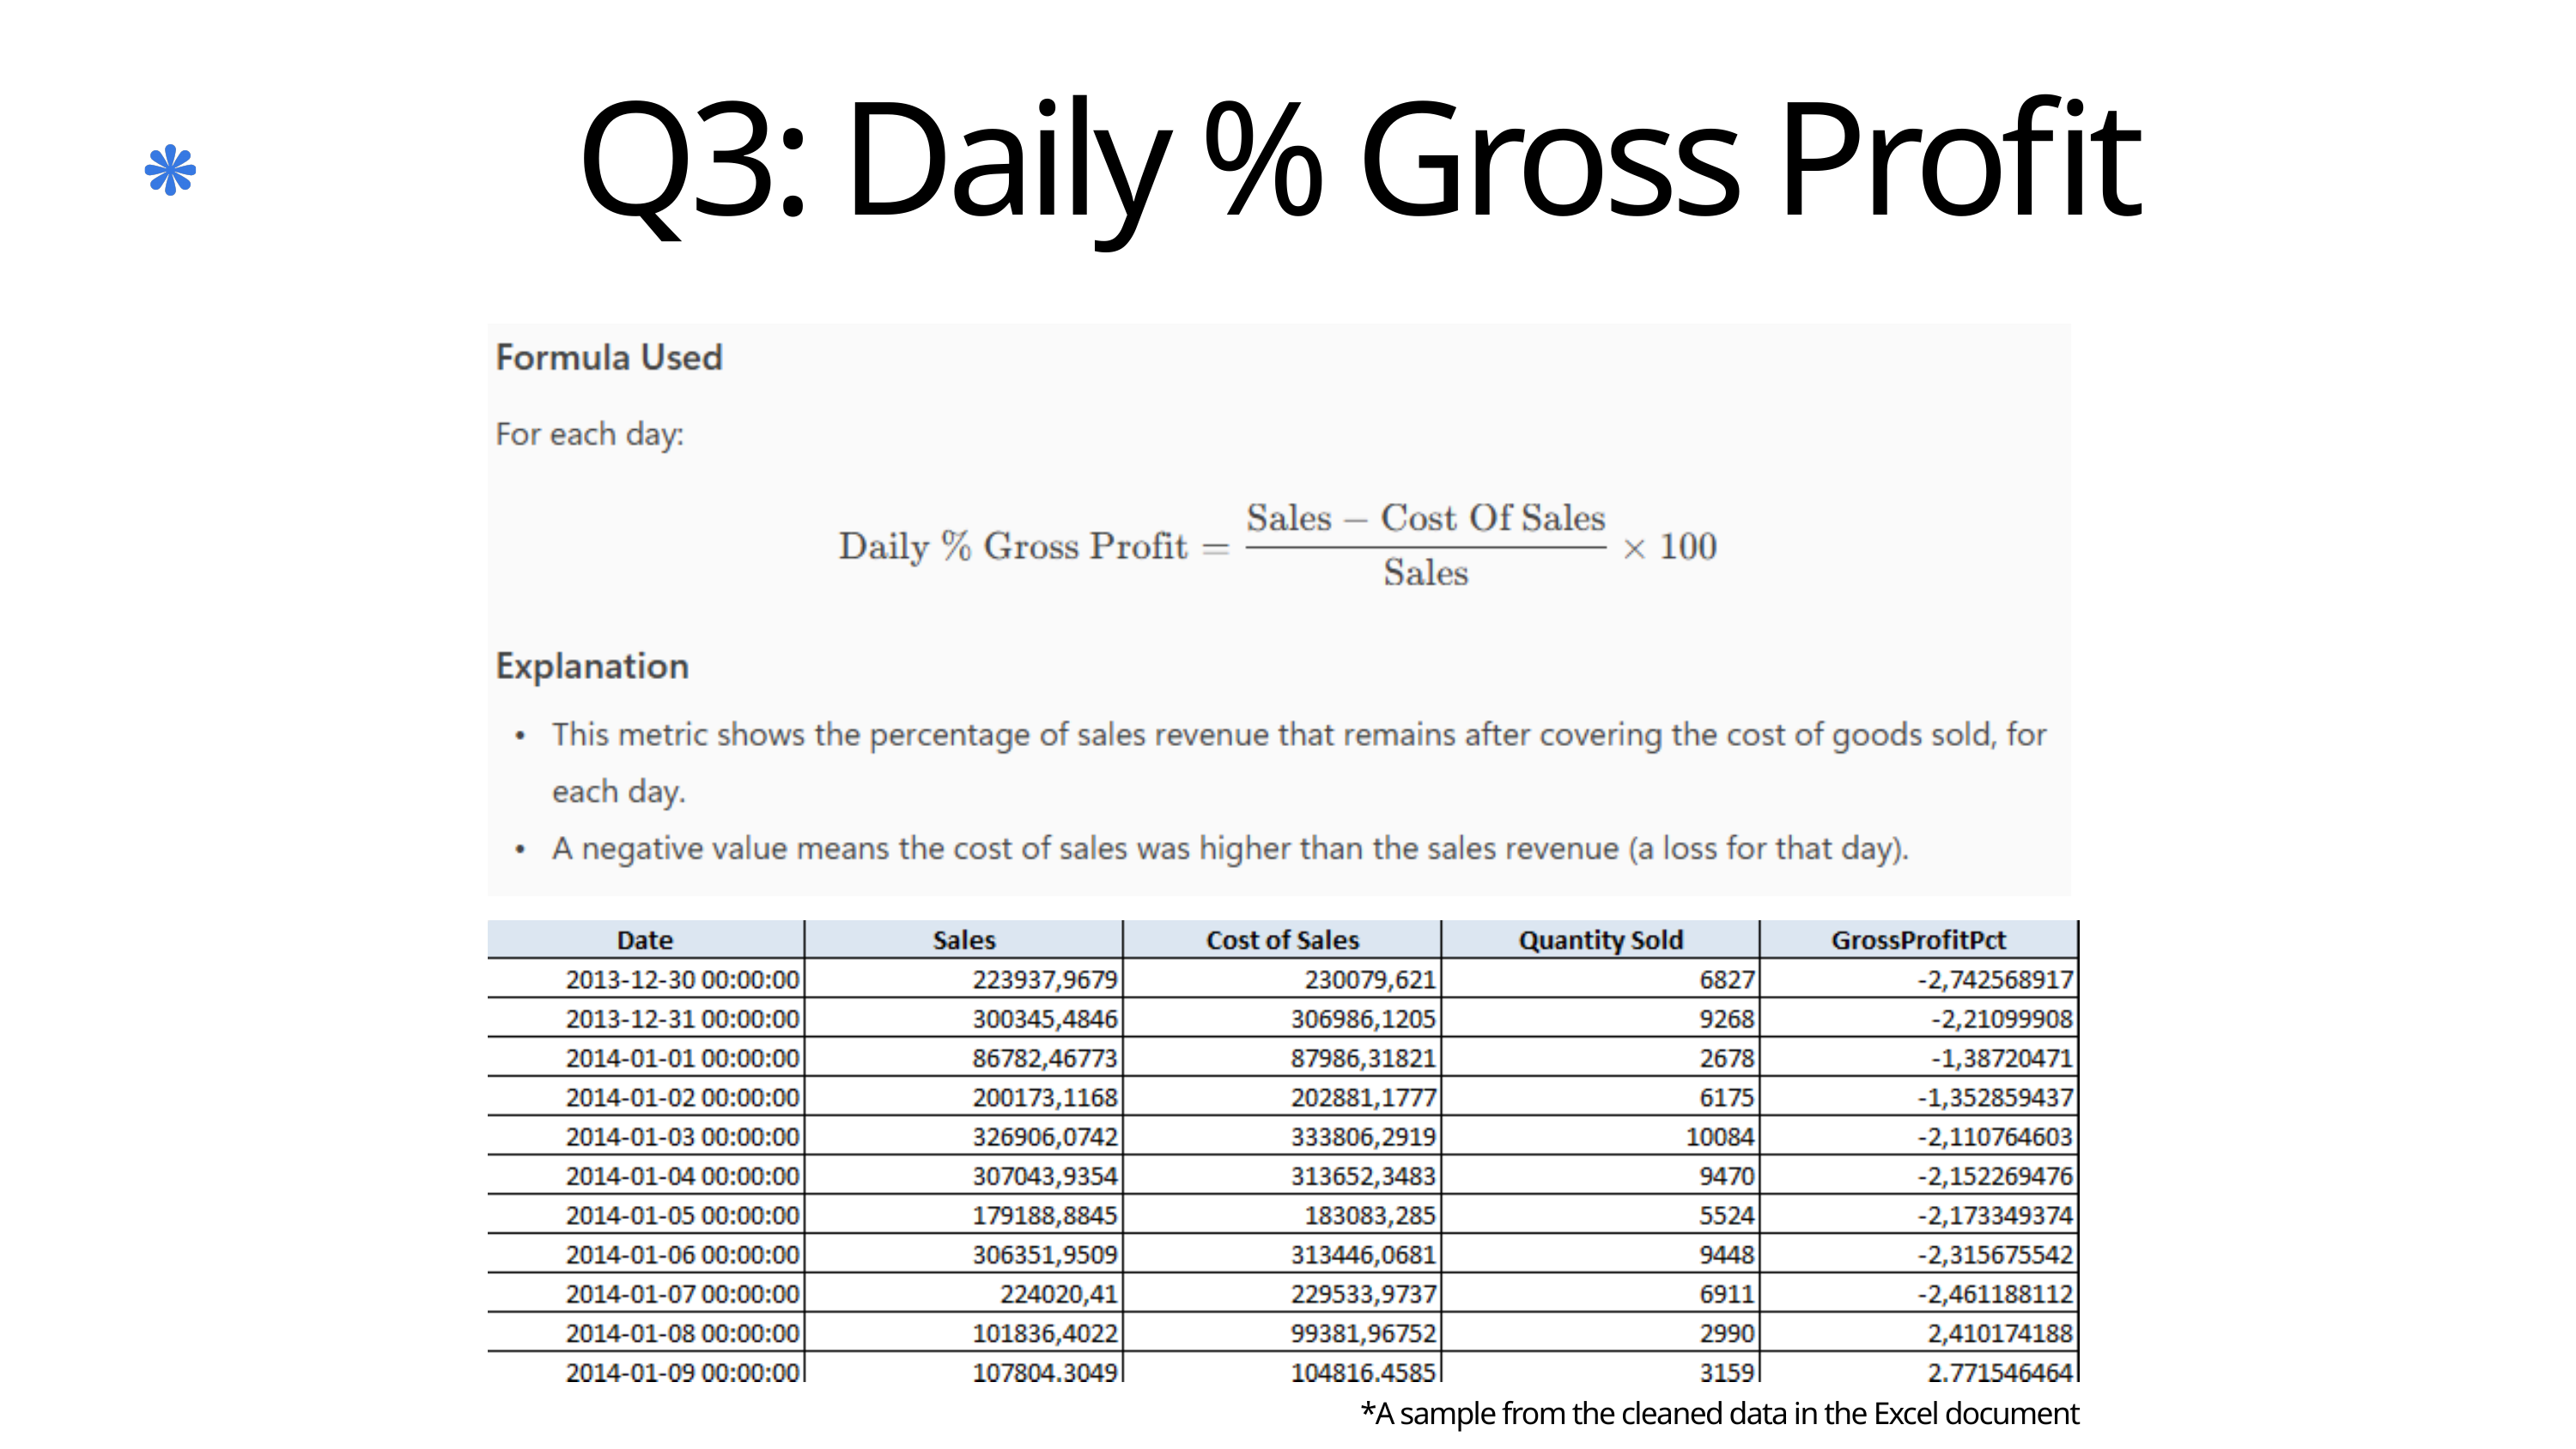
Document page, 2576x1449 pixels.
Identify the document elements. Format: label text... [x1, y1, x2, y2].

text_box *A sample from the cleaned data in the Excel document [1360, 1387, 2117, 1431]
text_box [488, 920, 2080, 1382]
text_box [144, 144, 197, 197]
text_box [488, 324, 2072, 896]
text_box Q3: Daily % Gross Profit [212, 109, 2508, 247]
